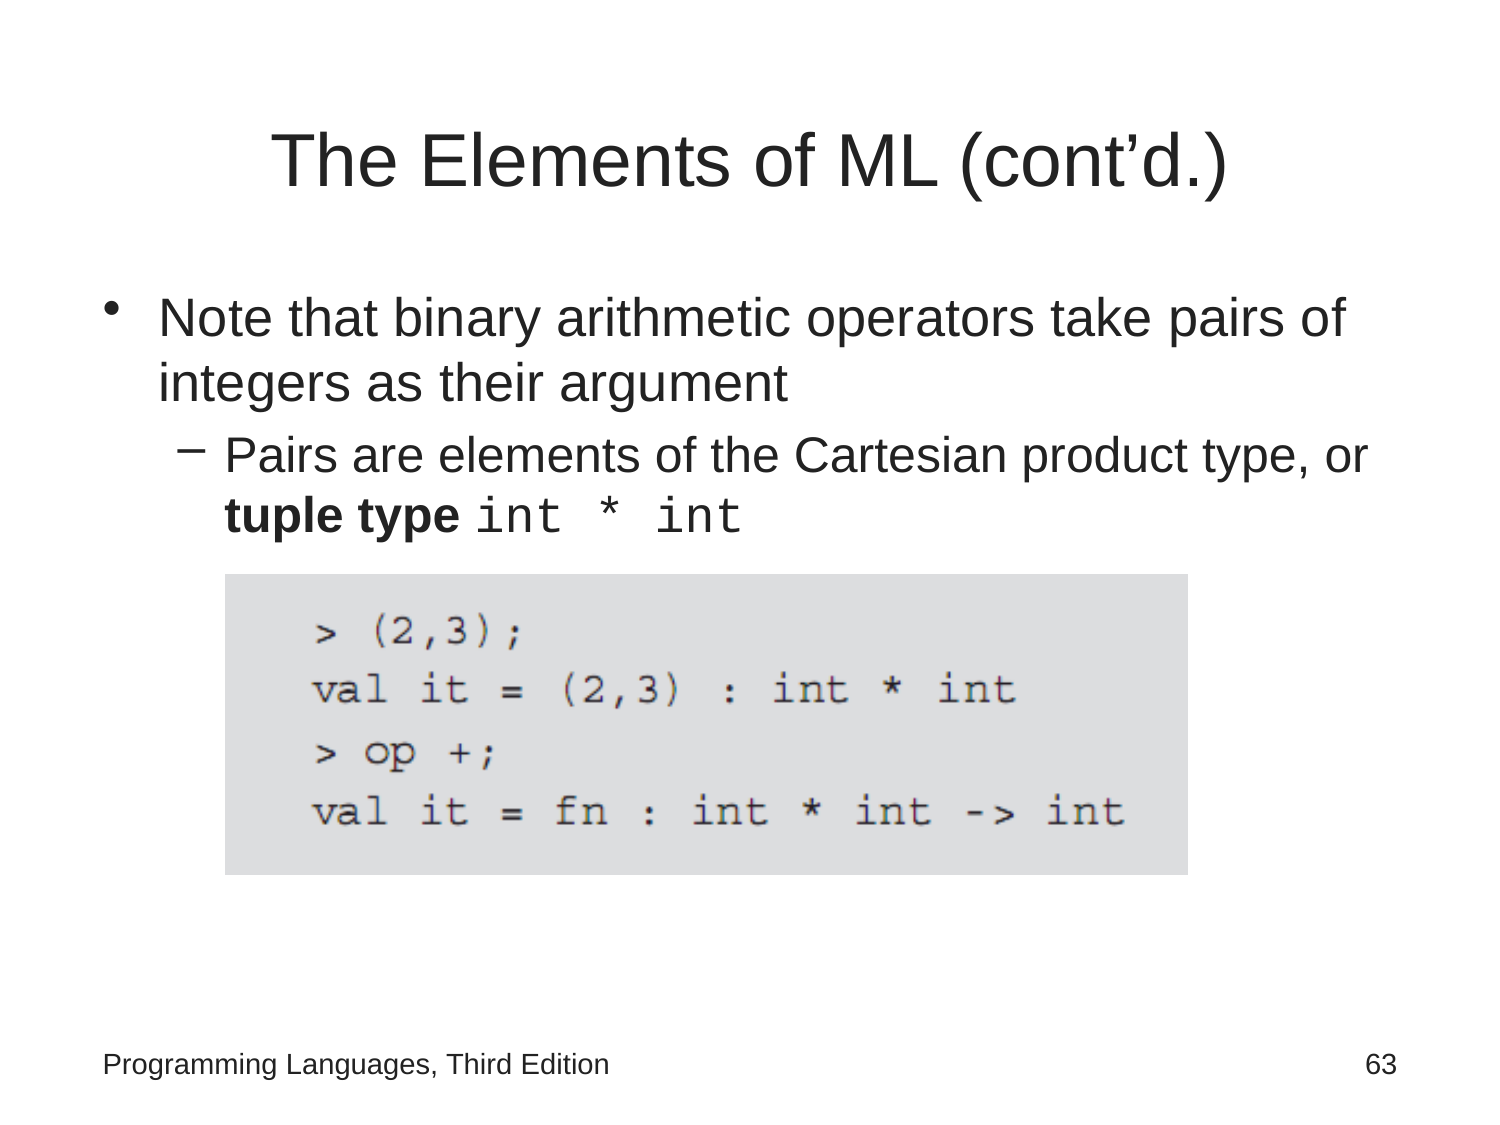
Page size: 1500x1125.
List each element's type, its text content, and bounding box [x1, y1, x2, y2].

picture [224, 574, 1188, 875]
title The Elements of ML (cont’d.) [87, 62, 1413, 250]
slide_number 63 [1074, 1037, 1413, 1101]
footer Programming Languages, Third Edition [87, 1037, 1051, 1101]
list Note that binary arithmetic operators take pairs of integers as their argument Pairs are elements of the Cartesian product type, or tuple type int * int [87, 275, 1413, 1025]
